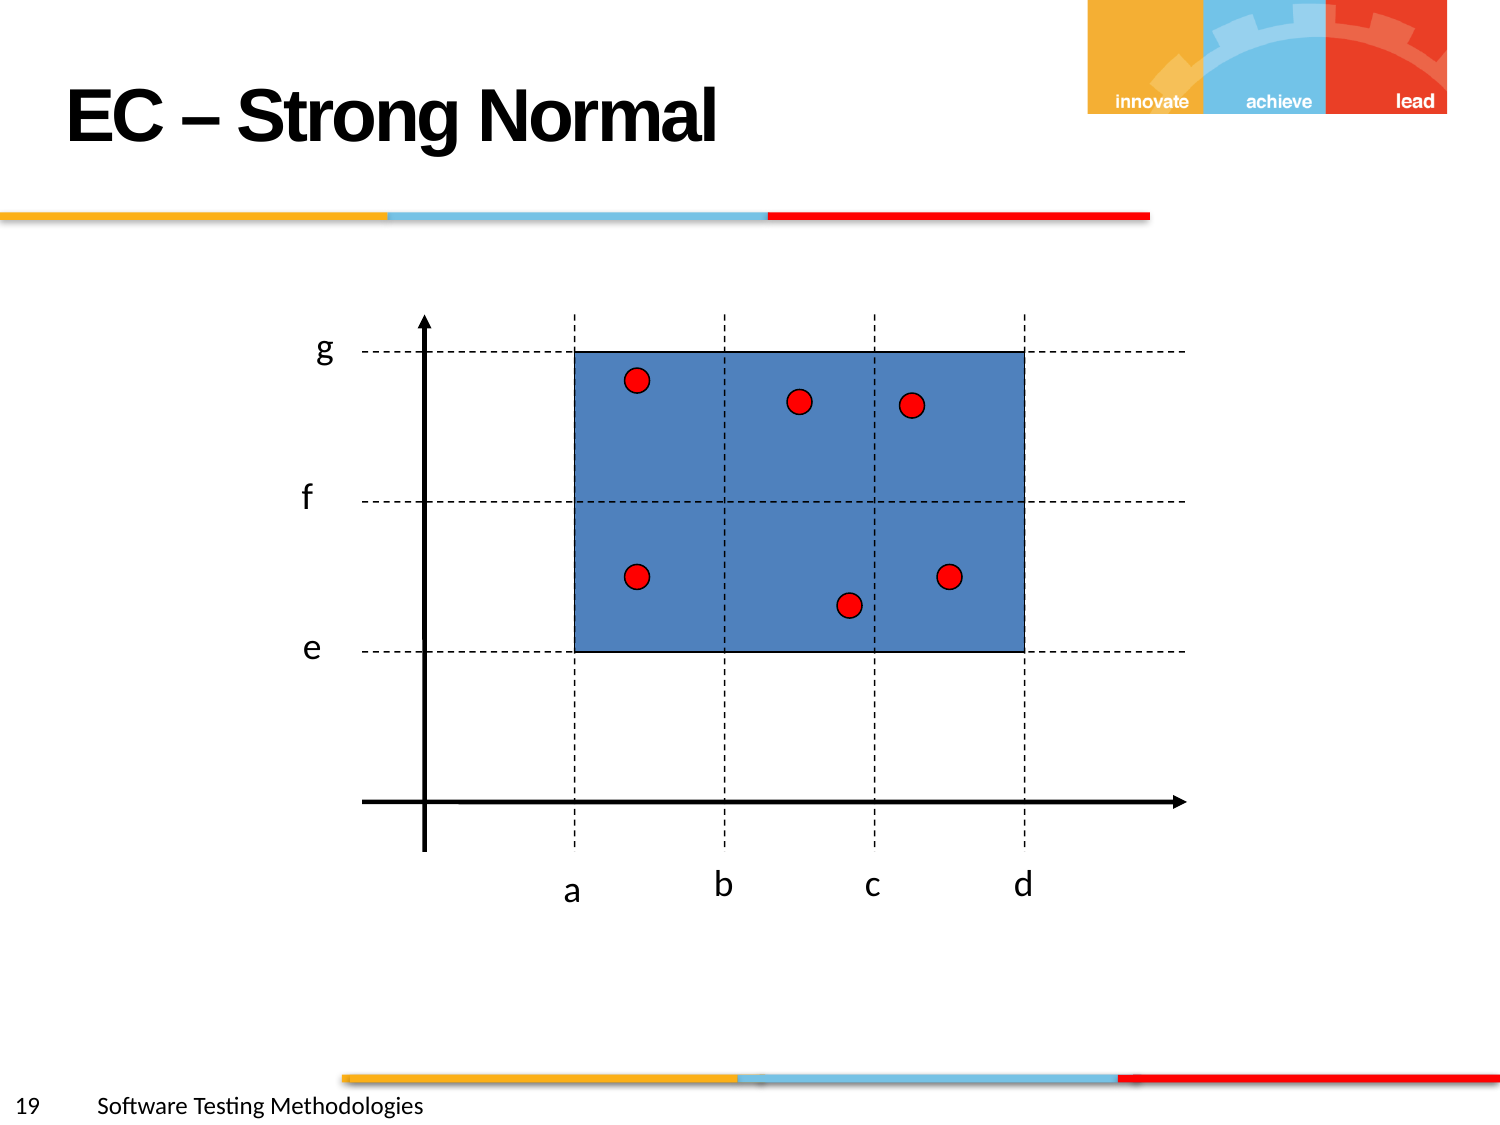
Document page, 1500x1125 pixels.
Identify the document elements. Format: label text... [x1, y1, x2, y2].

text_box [286, 314, 1188, 919]
list EC – Strong Normal [50, 24, 1088, 213]
picture [1087, 0, 1448, 114]
